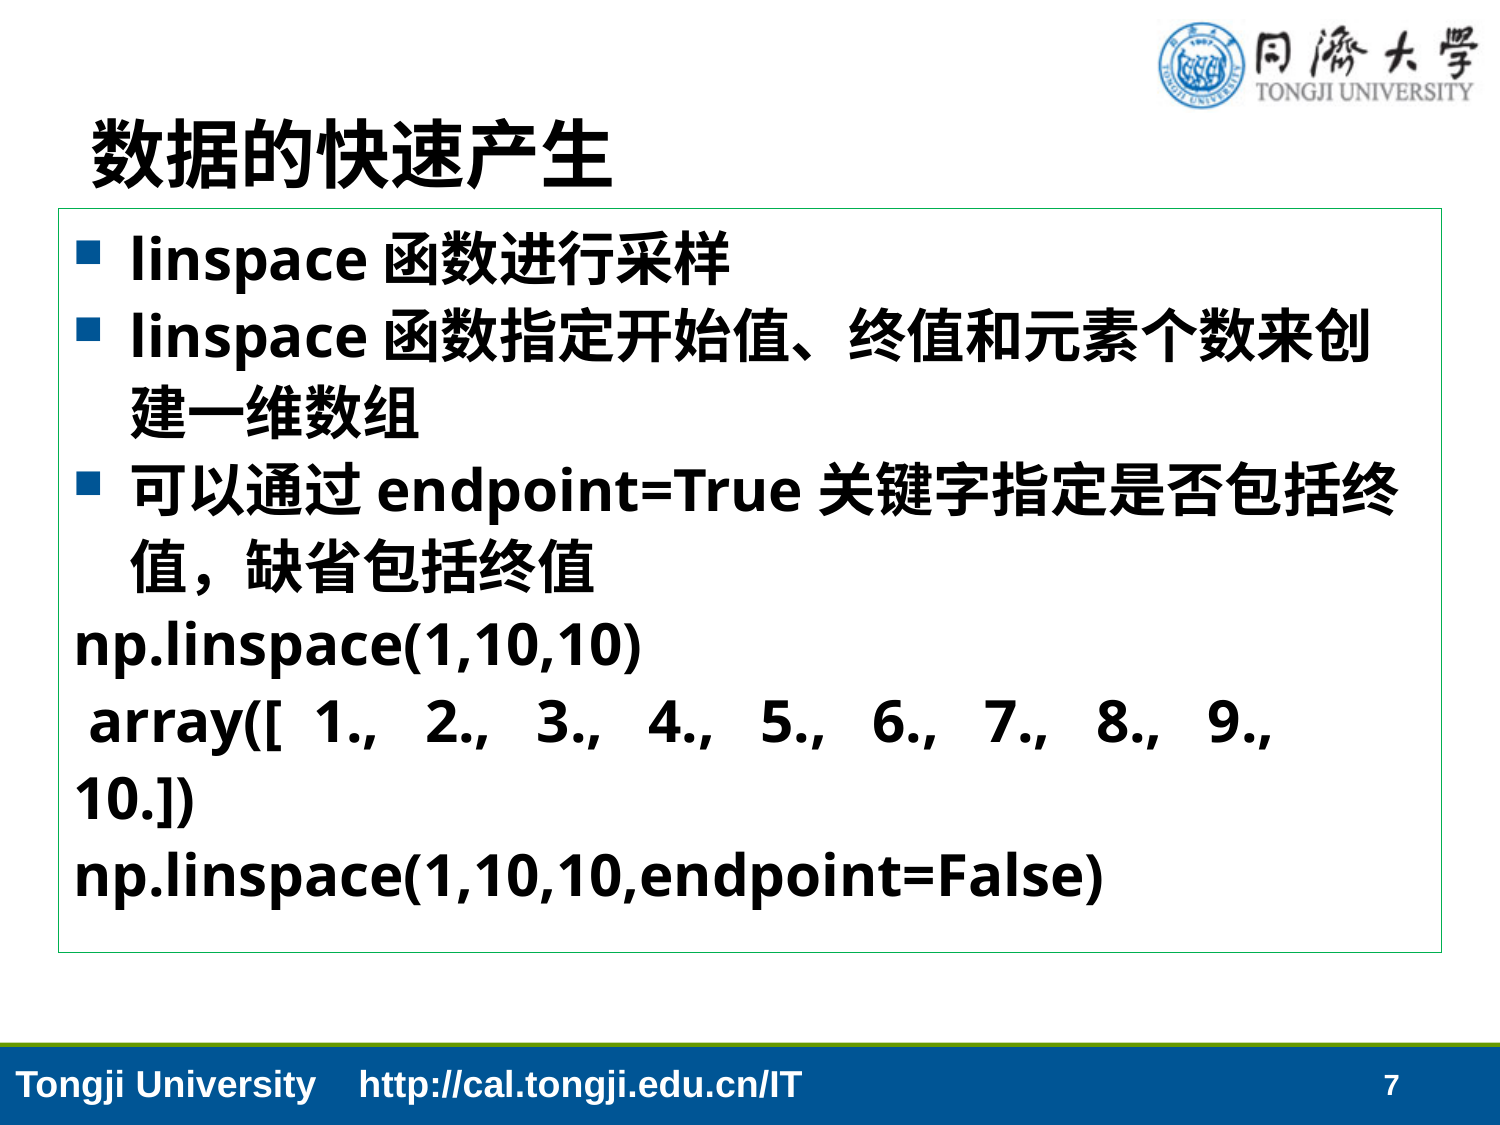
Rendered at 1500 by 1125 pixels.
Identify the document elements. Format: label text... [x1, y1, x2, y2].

list linspace函数进行采样 linspace函数指定开始值、终值和元素个数来创建一维数组 可以通过endpoint=True关键字指定是否包括终值，缺省包括终值 np.linspace(1,10,10) array([ 1., 2., 3., 4., 5., 6., 7., 8., 9., 10.]) np.linspace(1,10,10,endpoint=False) [58, 208, 1442, 953]
text_box [0, 1, 1500, 75]
picture [1425, 75, 1495, 113]
title 数据的快速产生 [75, 75, 1425, 208]
